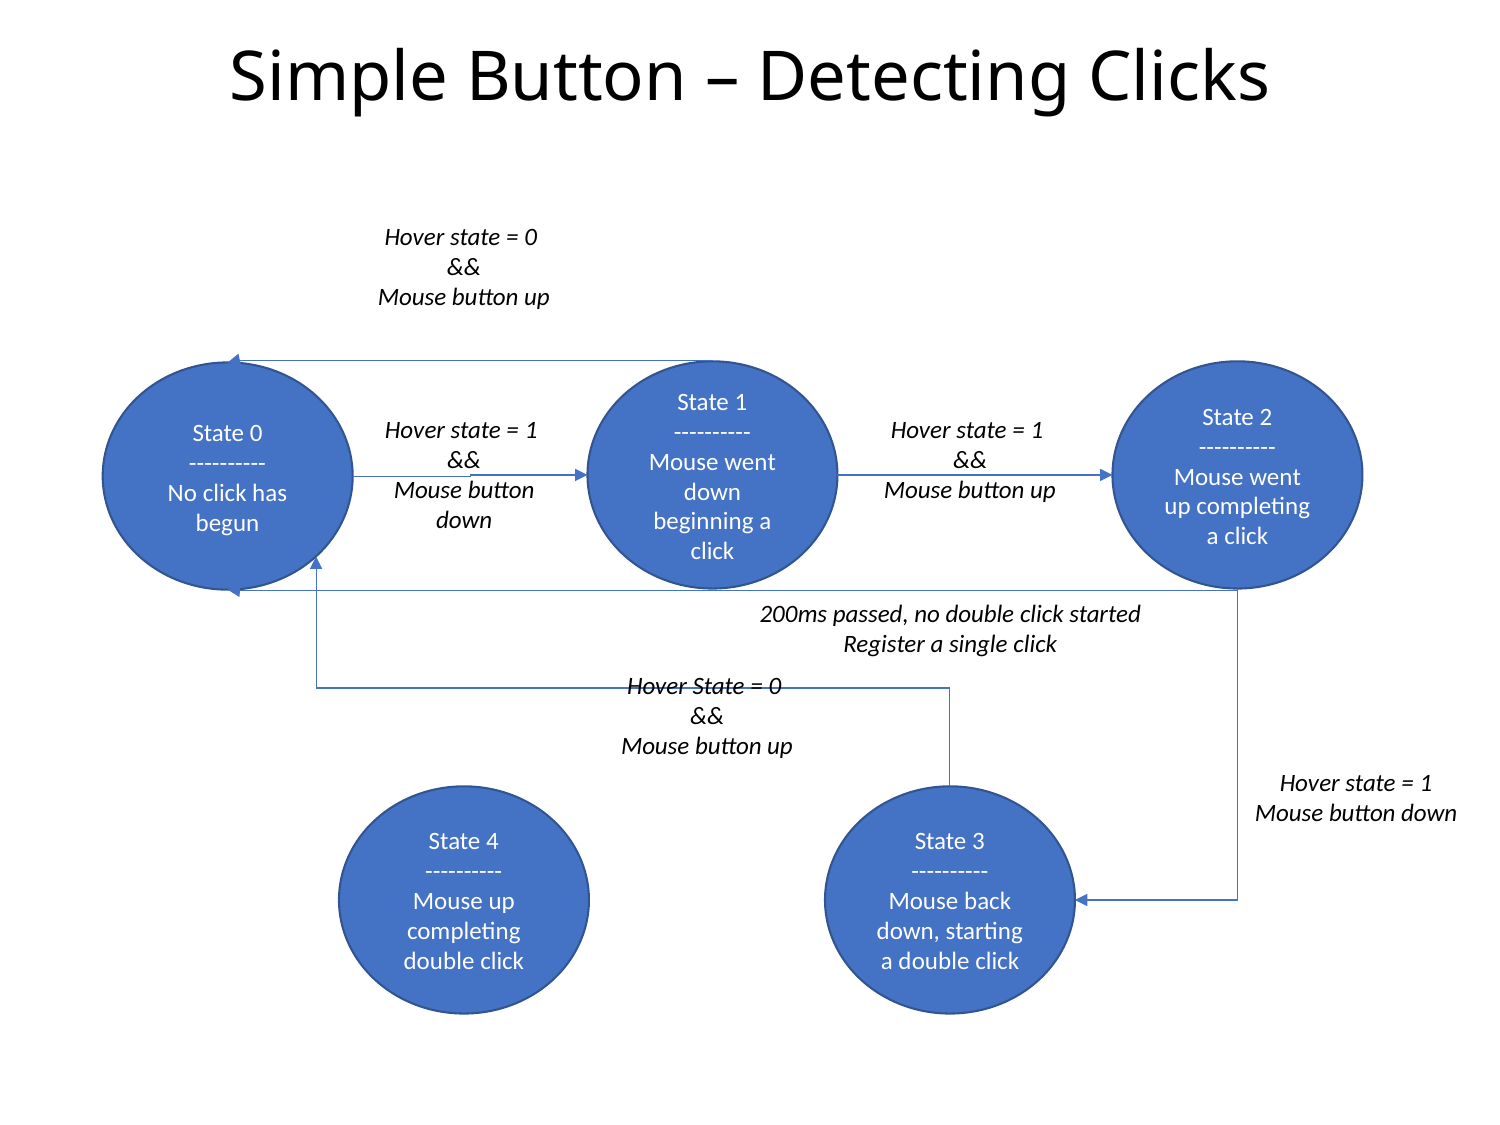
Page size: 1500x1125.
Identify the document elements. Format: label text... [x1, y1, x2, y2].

text_box Hover state = 1 && Mouse button up [862, 406, 1078, 474]
text_box State 4 ---------- Mouse up completing double click [337, 785, 544, 1015]
text_box Hover state = 1 && Mouse button down [471, 406, 518, 474]
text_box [837, 474, 1113, 478]
text_box Hover state = 1 && Mouse button down [356, 477, 469, 541]
text_box Hover state = 0 && Mouse button up [471, 213, 588, 318]
text_box Hover State = 0 && Mouse button up [748, 662, 815, 768]
text_box Hover state = 0 && Mouse button up [340, 213, 469, 318]
text_box State 1 ---------- Mouse went down beginning a click [748, 364, 839, 585]
title Simple Button – Detecting Clicks [103, 19, 1397, 138]
text_box Hover state = 1 && Mouse button down [471, 477, 518, 541]
text_box Hover state = 1 && Mouse button up [862, 478, 1078, 512]
text_box Hover state = 1 && Mouse button down [356, 406, 469, 474]
text_box State 0 ---------- No click has begun [101, 361, 354, 591]
text_box State 2 ---------- Mouse went up completing a click [1111, 360, 1364, 590]
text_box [1000, 662, 1312, 826]
text_box Hover state = 1 Mouse button down [1237, 758, 1475, 834]
text_box 200ms passed, no double click started Register a single click [748, 590, 1206, 665]
text_box State 3 ---------- Mouse back down, starting a double click [823, 785, 1076, 1015]
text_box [518, 354, 748, 989]
